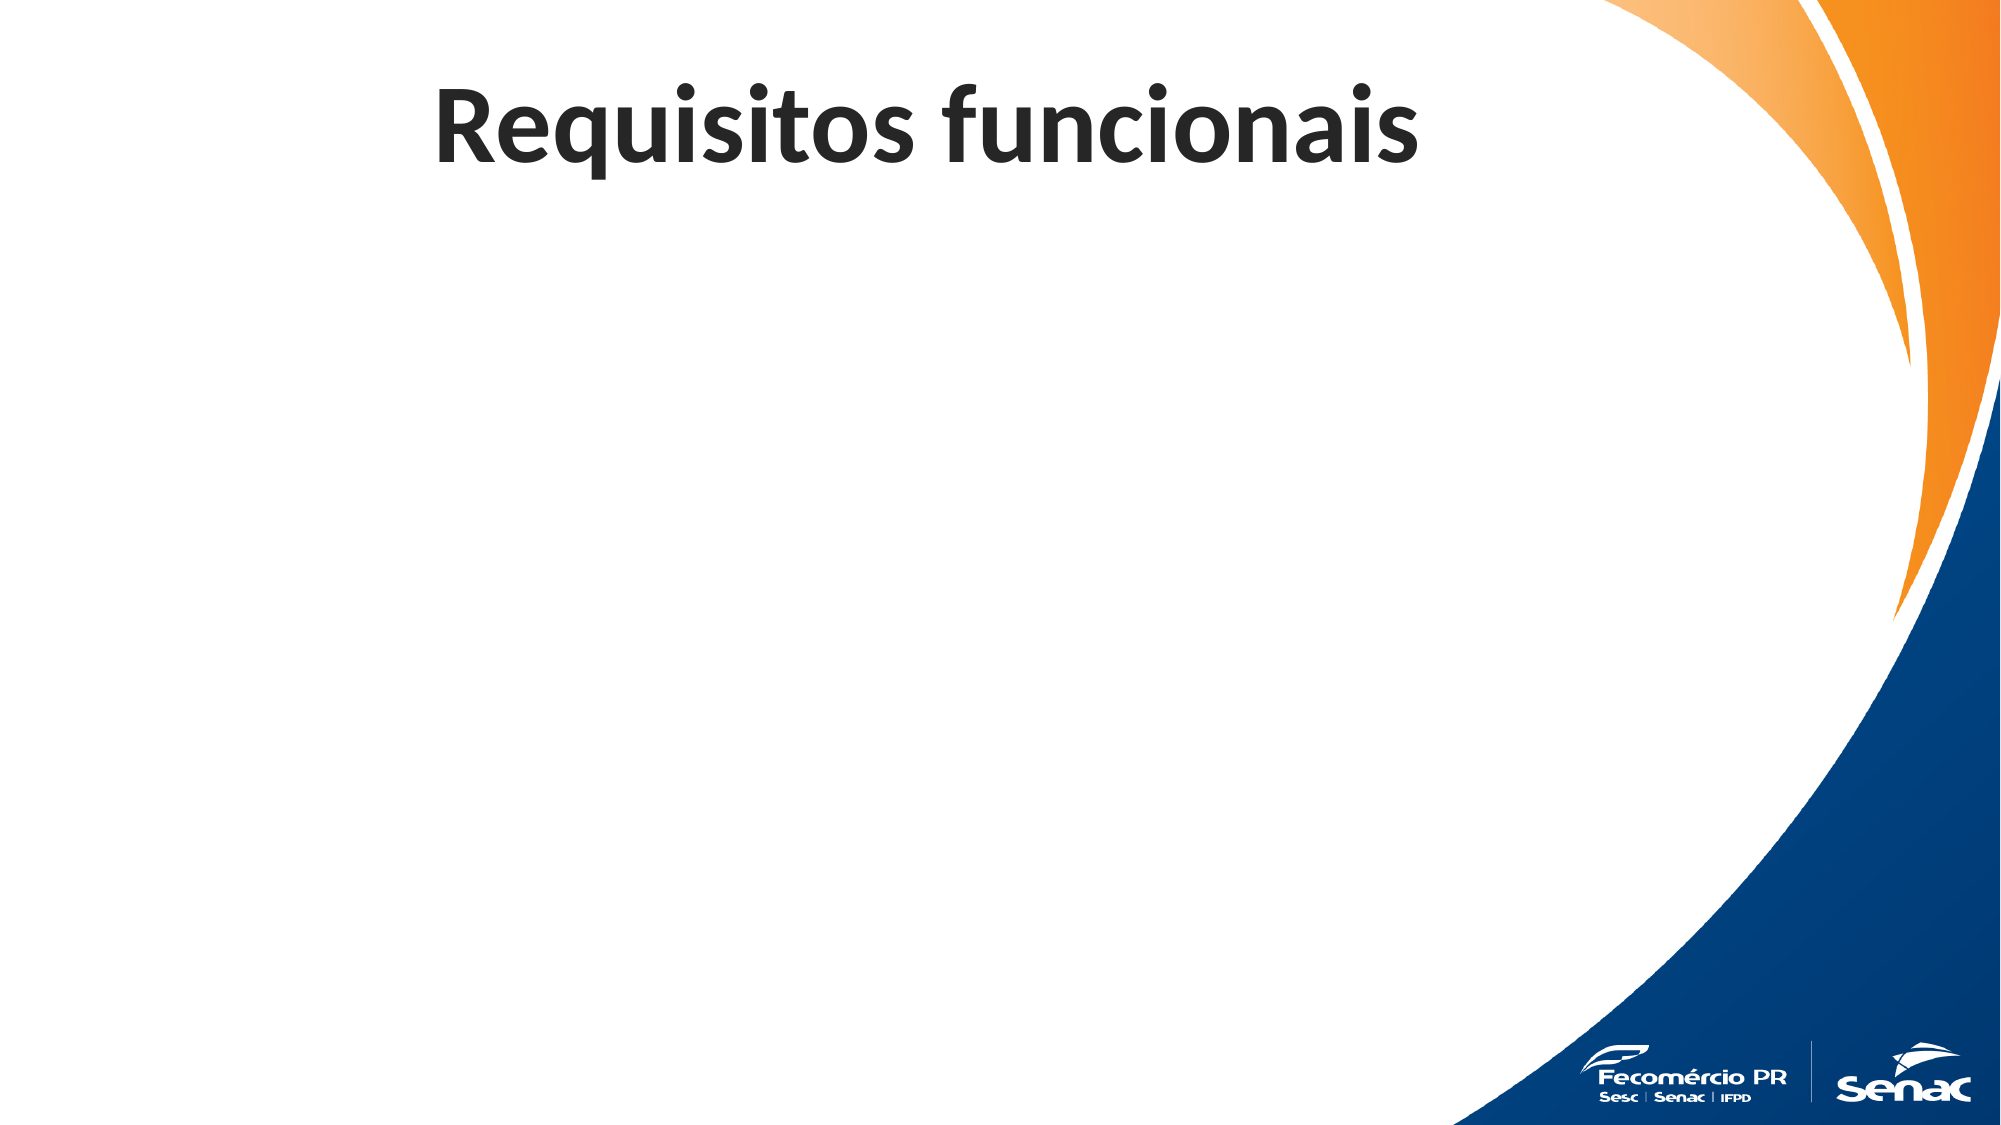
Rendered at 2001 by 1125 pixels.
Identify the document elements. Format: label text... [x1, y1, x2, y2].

text_box Requisitos funcionais [418, 42, 1438, 193]
picture [0, 0, 2001, 1125]
